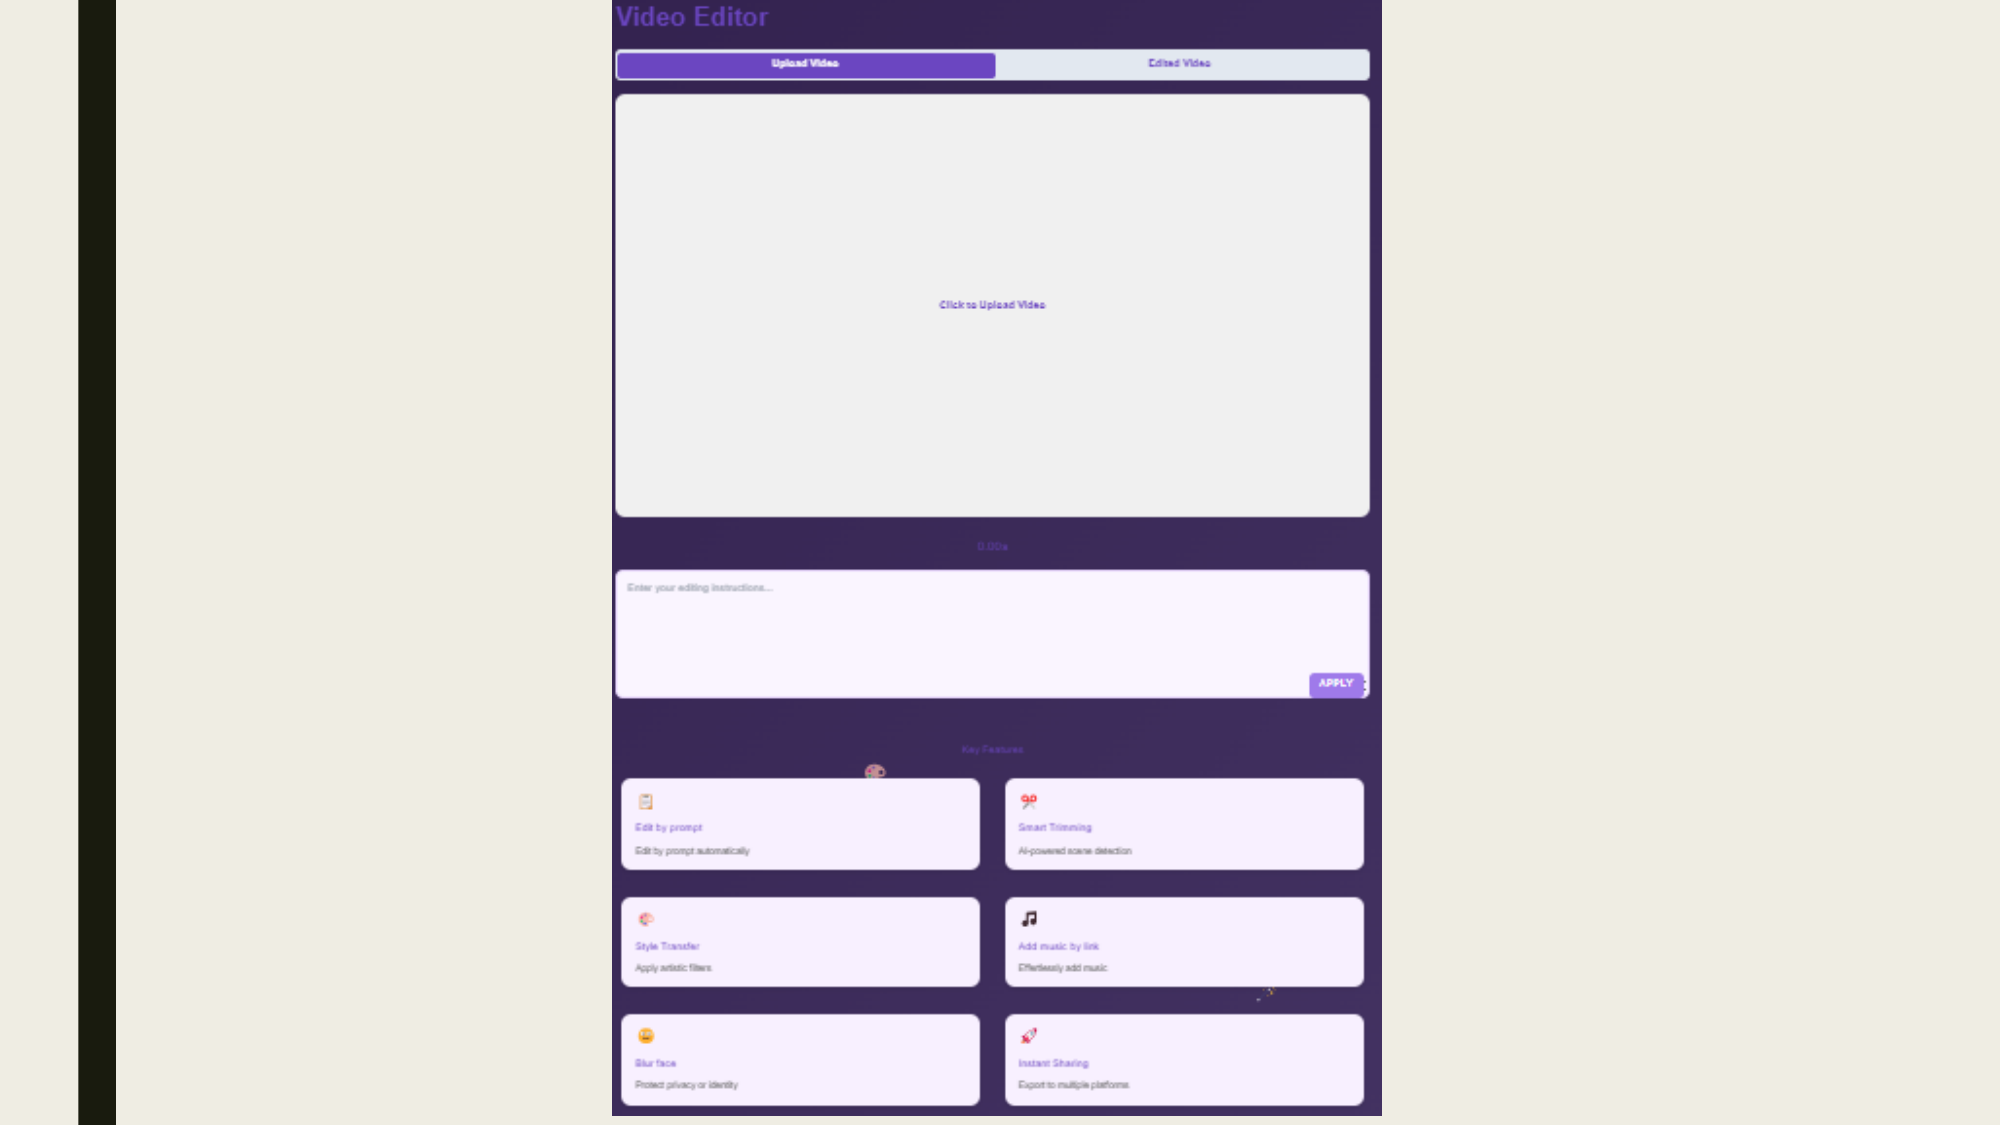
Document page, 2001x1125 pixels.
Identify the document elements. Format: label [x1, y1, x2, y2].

picture [612, 0, 1382, 1116]
